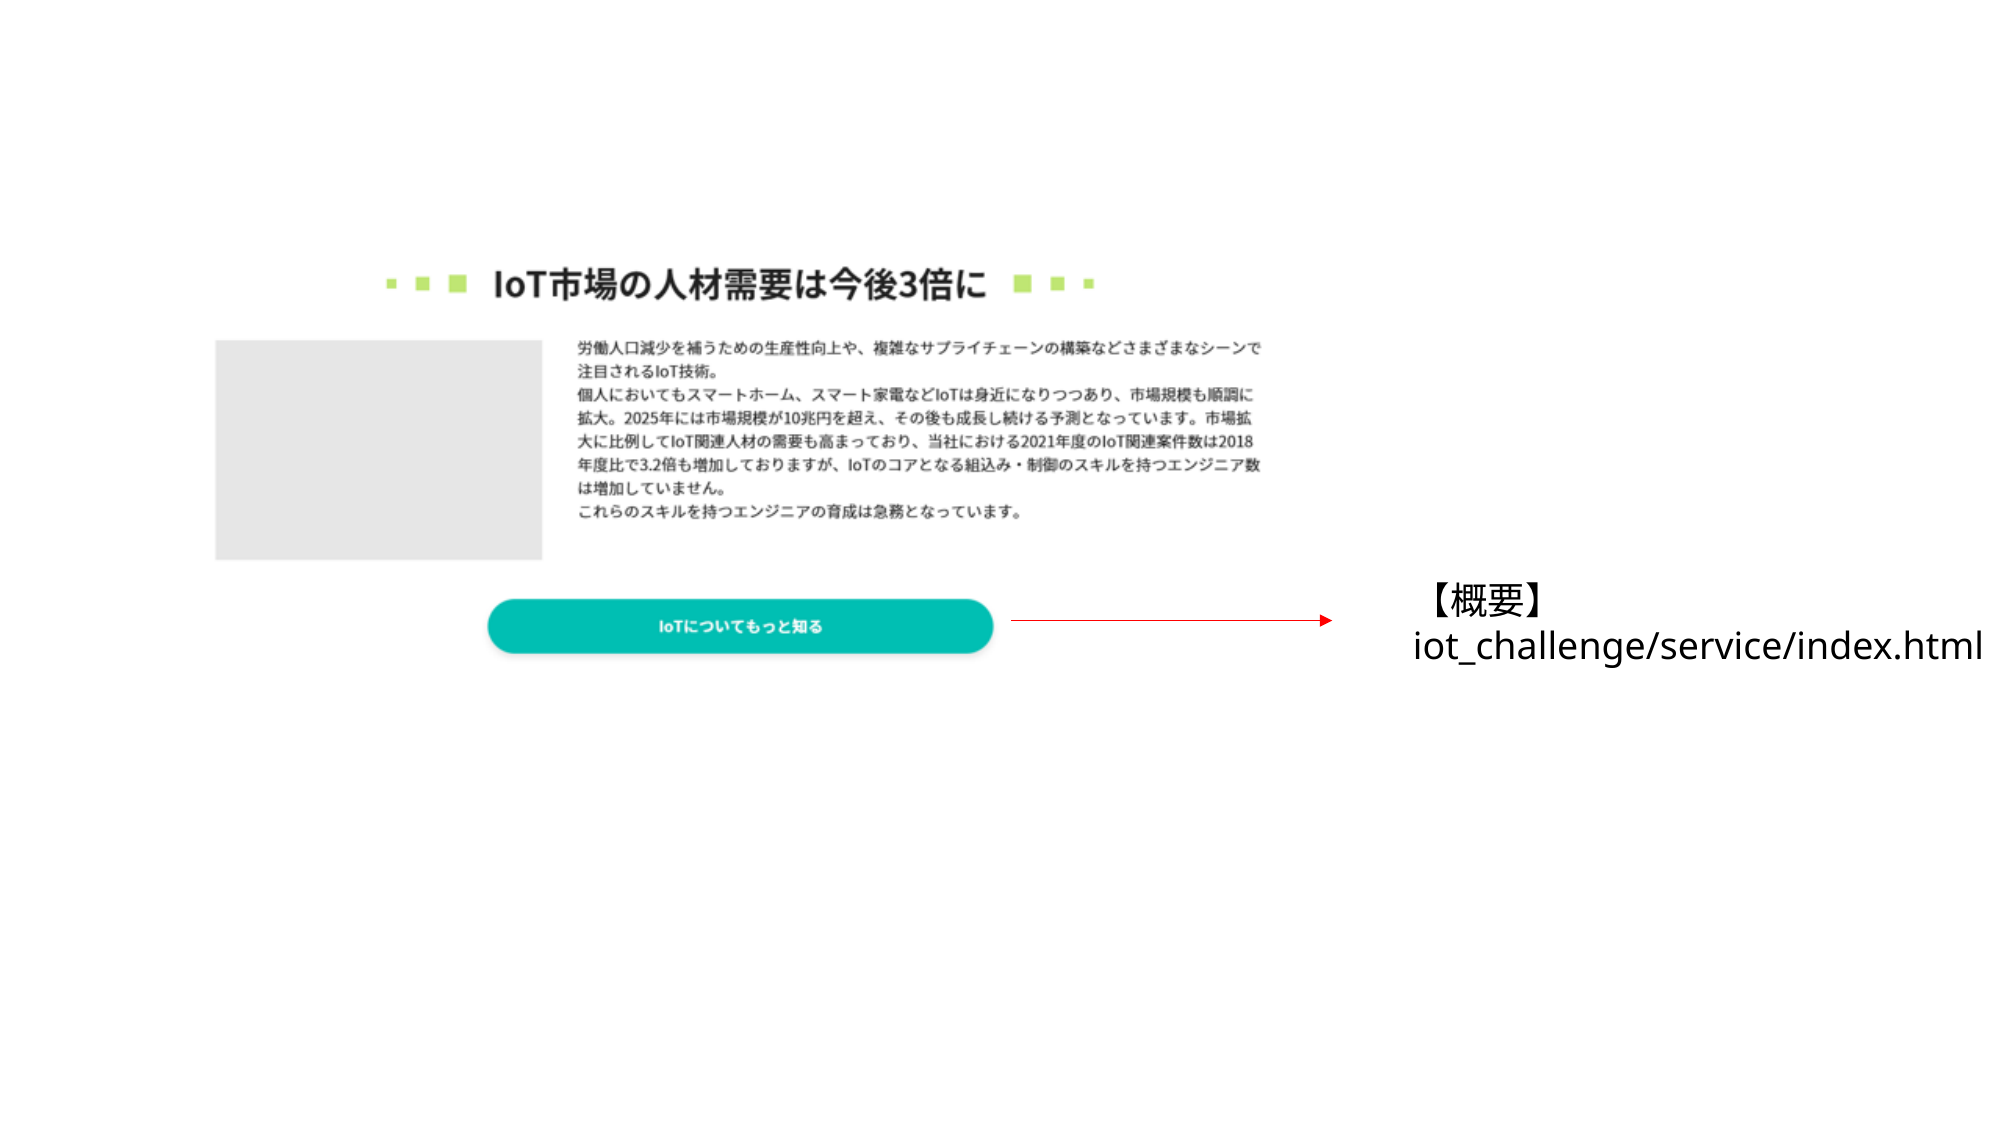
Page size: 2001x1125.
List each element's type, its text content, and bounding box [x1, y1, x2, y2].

picture [187, 234, 1276, 676]
text_box 【概要】 iot_challenge/service/index.html [1398, 569, 2000, 674]
